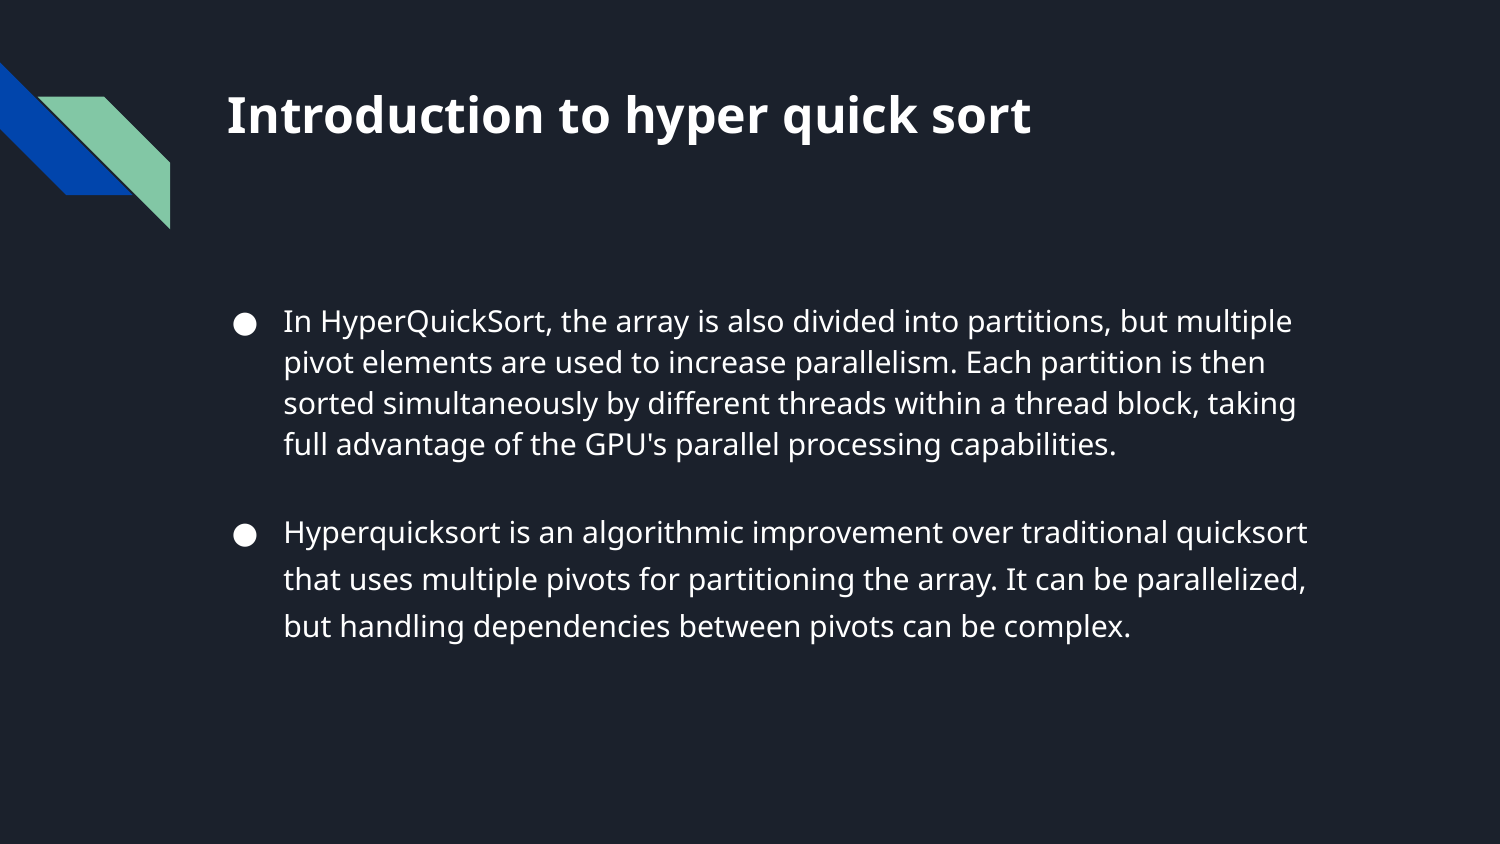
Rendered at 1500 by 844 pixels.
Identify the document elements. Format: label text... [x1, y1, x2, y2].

list In HyperQuickSort, the array is also divided into partitions, but multiple pivot elements are used to increase parallelism. Each partition is then sorted simultaneously by different threads within a thread block, taking full advantage of the GPU's parallel processing capabilities. Hyperquicksort is an algorithmic improvement over traditional quicksort that uses multiple pivots for partitioning the array. It can be parallelized, but handling dependencies between pivots can be complex. [195, 205, 1351, 684]
title Introduction to hyper quick sort [212, 64, 1368, 215]
